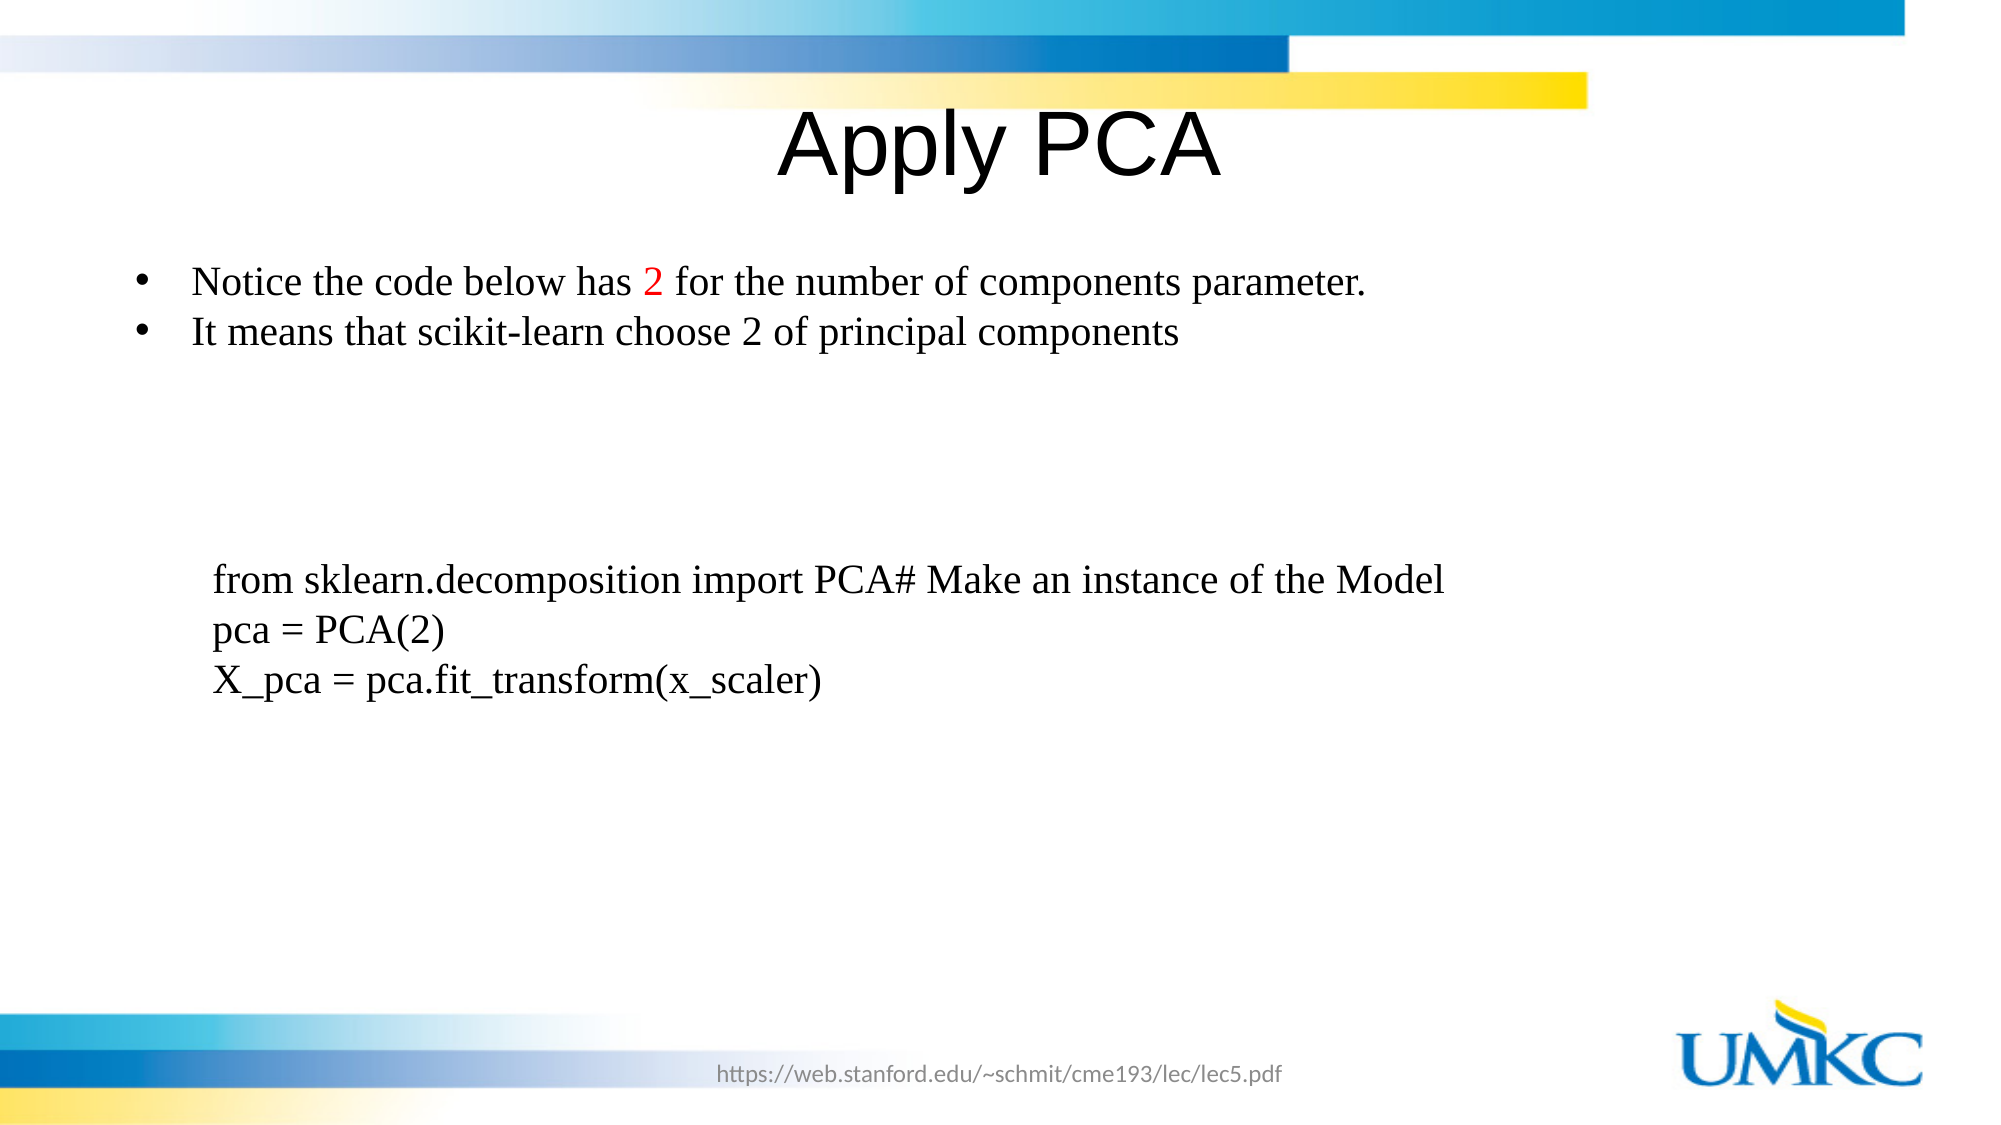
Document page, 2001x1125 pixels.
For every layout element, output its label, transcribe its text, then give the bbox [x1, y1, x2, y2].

title Apply PCA [99, 45, 1900, 233]
picture [0, 0, 2001, 1125]
text_box Notice the code below has 2 for the number of components parameter. It means that scikit-learn choose 2 of principal components [120, 246, 1579, 362]
footer https://web.stanford.edu/~schmit/cme193/lec/lec5.pdf [683, 1042, 1317, 1103]
list from sklearn.decomposition import PCA# Make an instance of the Model pca = PCA(2) X_pca = pca.fit_transform(x_scaler) [212, 362, 1452, 946]
